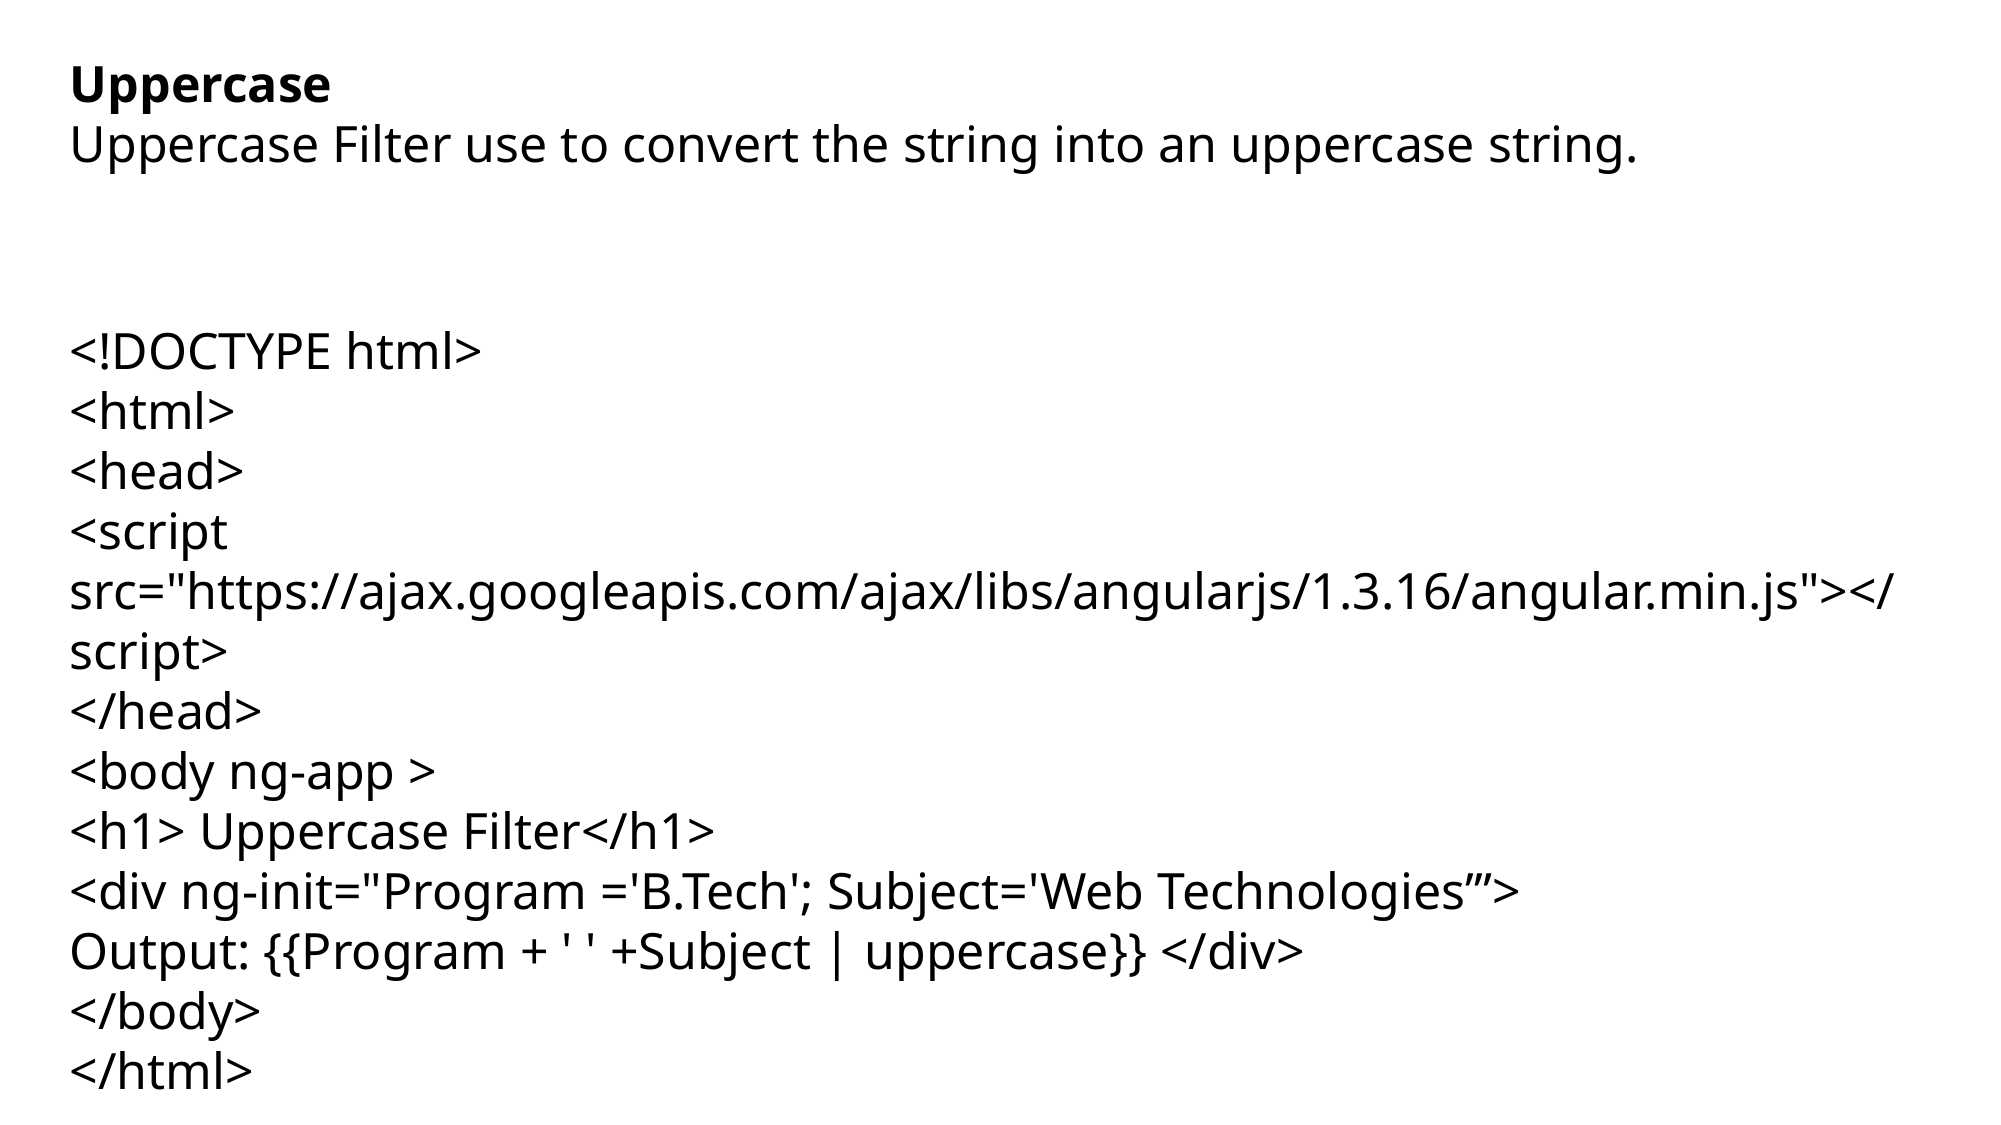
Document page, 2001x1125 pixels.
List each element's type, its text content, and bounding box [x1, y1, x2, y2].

text_box <!DOCTYPE html> <html> <head> <script src="https://ajax.googleapis.com/ajax/libs/angularjs/1.3.16/angular.min.js"></script> </head> <body ng-app > <h1> Uppercase Filter</h1> <div ng-init="Program ='B.Tech'; Subject='Web Technologies’”> Output: {{Program + ' ' +Subject | uppercase}} </div> </body> </html> [55, 311, 1948, 1107]
text_box Uppercase Uppercase Filter use to convert the string into an uppercase string. [55, 45, 1948, 180]
